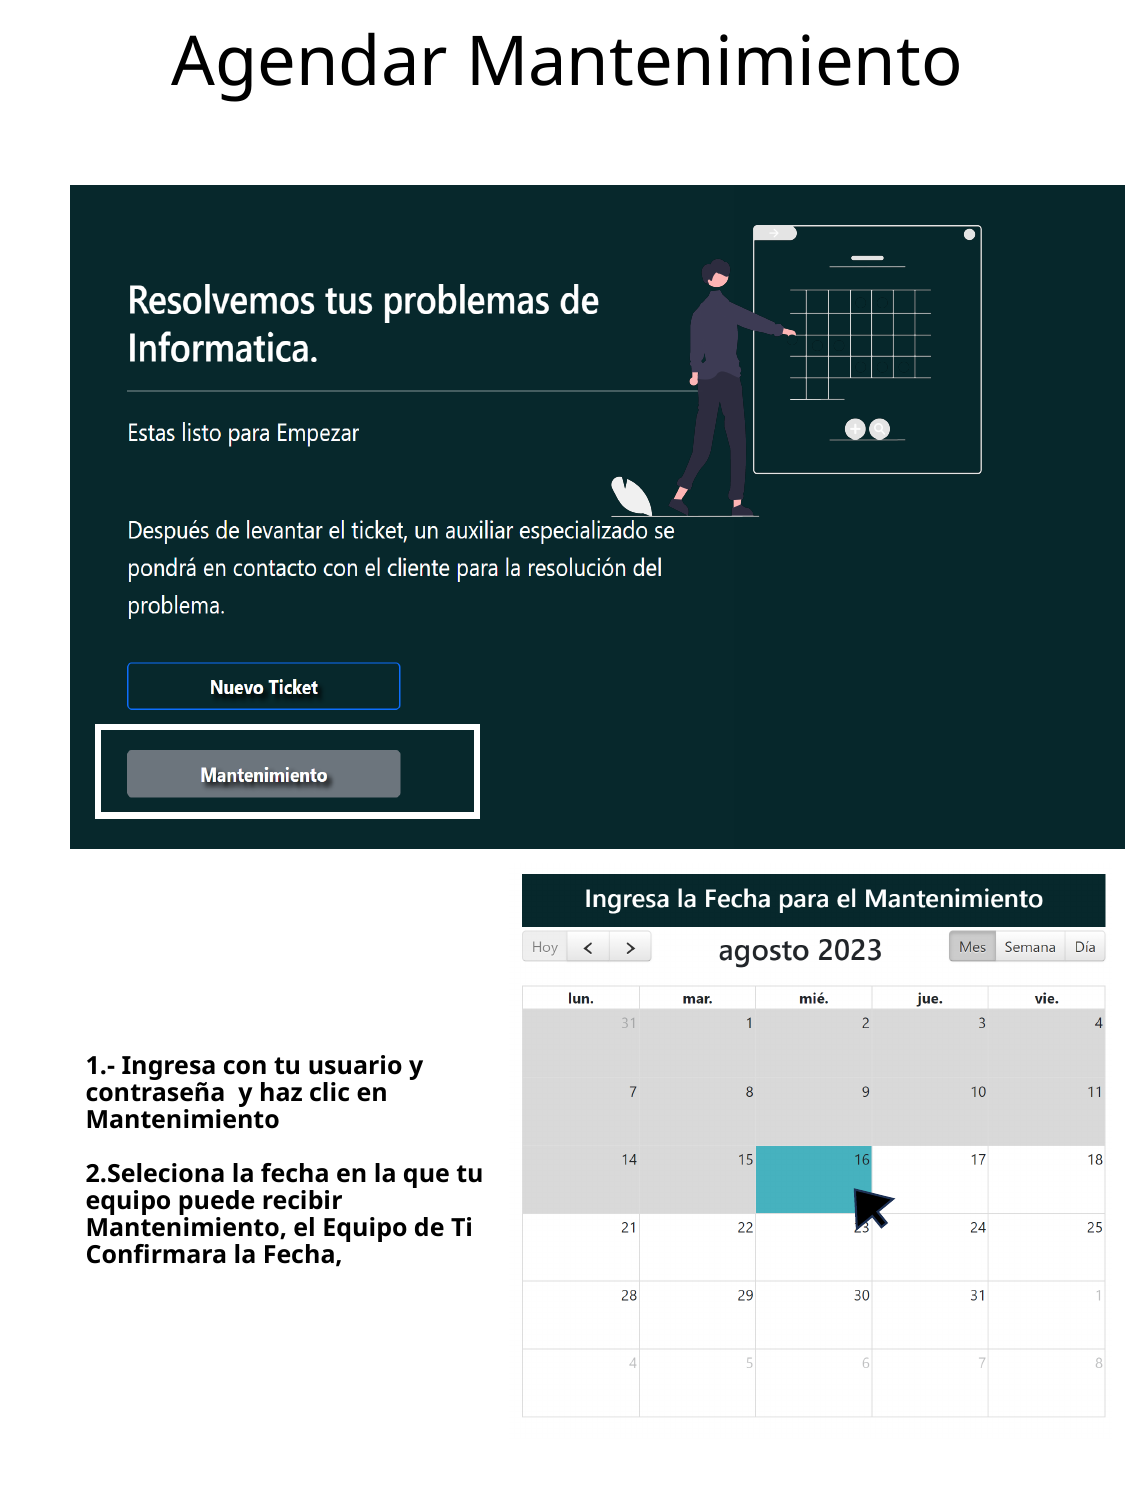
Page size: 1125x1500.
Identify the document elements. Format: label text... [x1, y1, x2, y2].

text_box Agendar Mantenimiento [97, 0, 1055, 127]
text_box [734, 184, 1125, 850]
picture [70, 185, 982, 849]
text_box 1.- Ingresa con tu usuario y contraseña y haz clic en Mantenimiento 2.Seleciona la fecha en la que tu equipo puede recibir Mantenimiento, el Equipo de Ti Confirmara la Fecha, [70, 1016, 509, 1334]
picture [509, 862, 1112, 1439]
